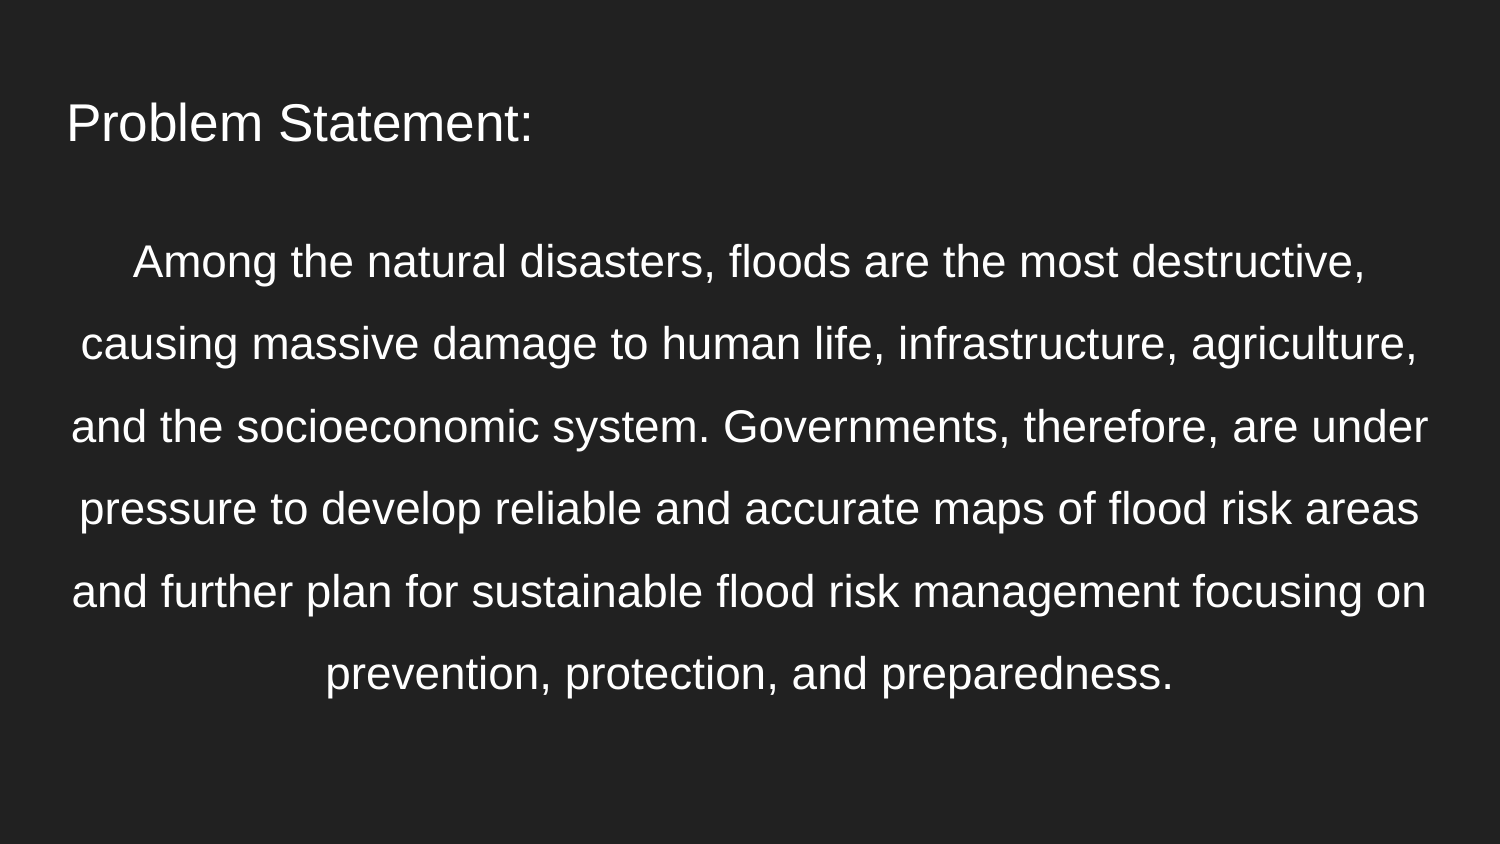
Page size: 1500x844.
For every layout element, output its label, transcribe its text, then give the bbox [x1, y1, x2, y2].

title Problem Statement: [51, 72, 1449, 167]
list Among the natural disasters, floods are the most destructive, causing massive damage to human life, infrastructure, agriculture, and the socioeconomic system. Governments, therefore, are under pressure to develop reliable and accurate maps of flood risk areas and further plan for sustainable flood risk management focusing on prevention, protection, and preparedness. [51, 189, 1449, 750]
